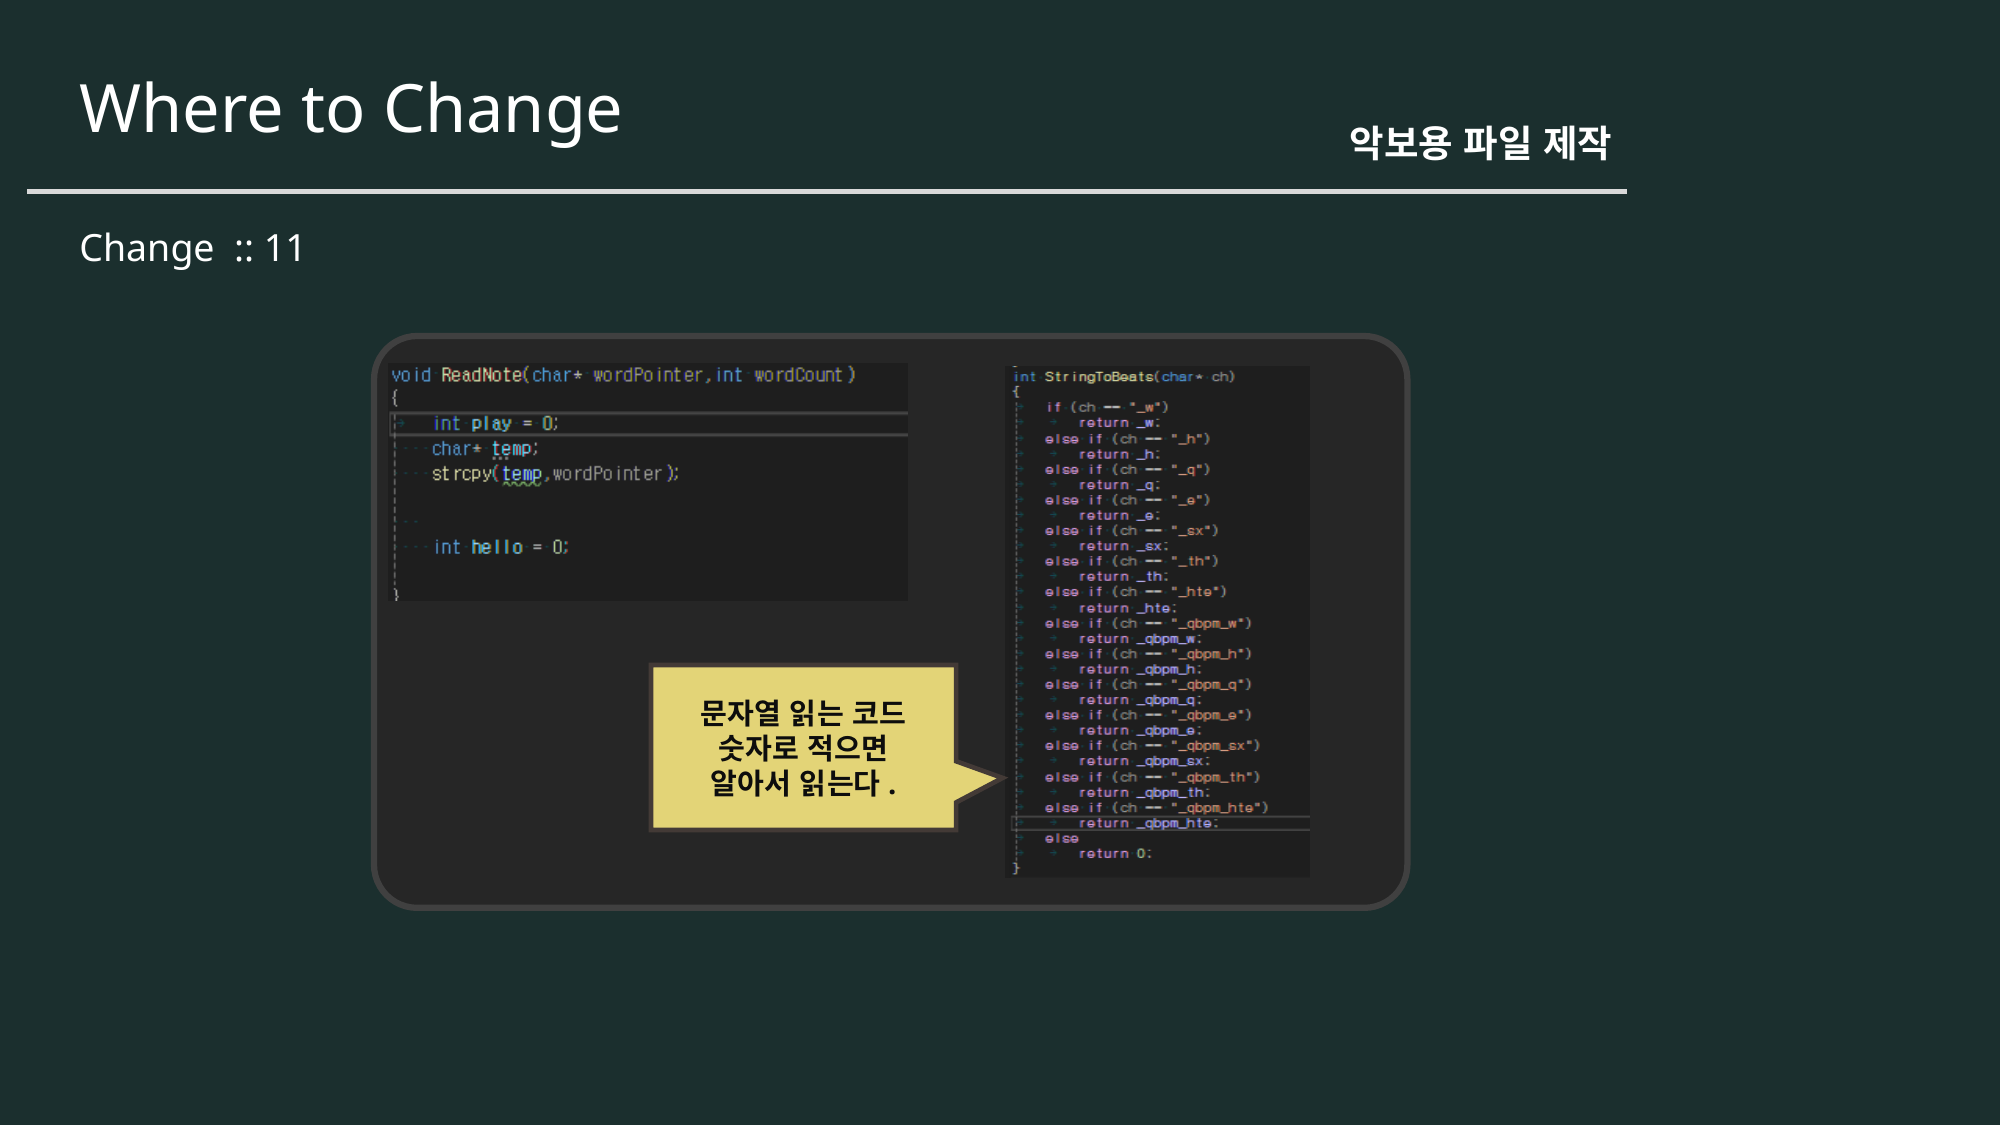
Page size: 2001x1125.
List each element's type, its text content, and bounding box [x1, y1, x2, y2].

text_box 악보용 파일 제작 [987, 112, 1628, 173]
text_box Change :: 11 [64, 217, 375, 277]
text_box Where to Change [64, 58, 788, 153]
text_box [374, 335, 1408, 908]
